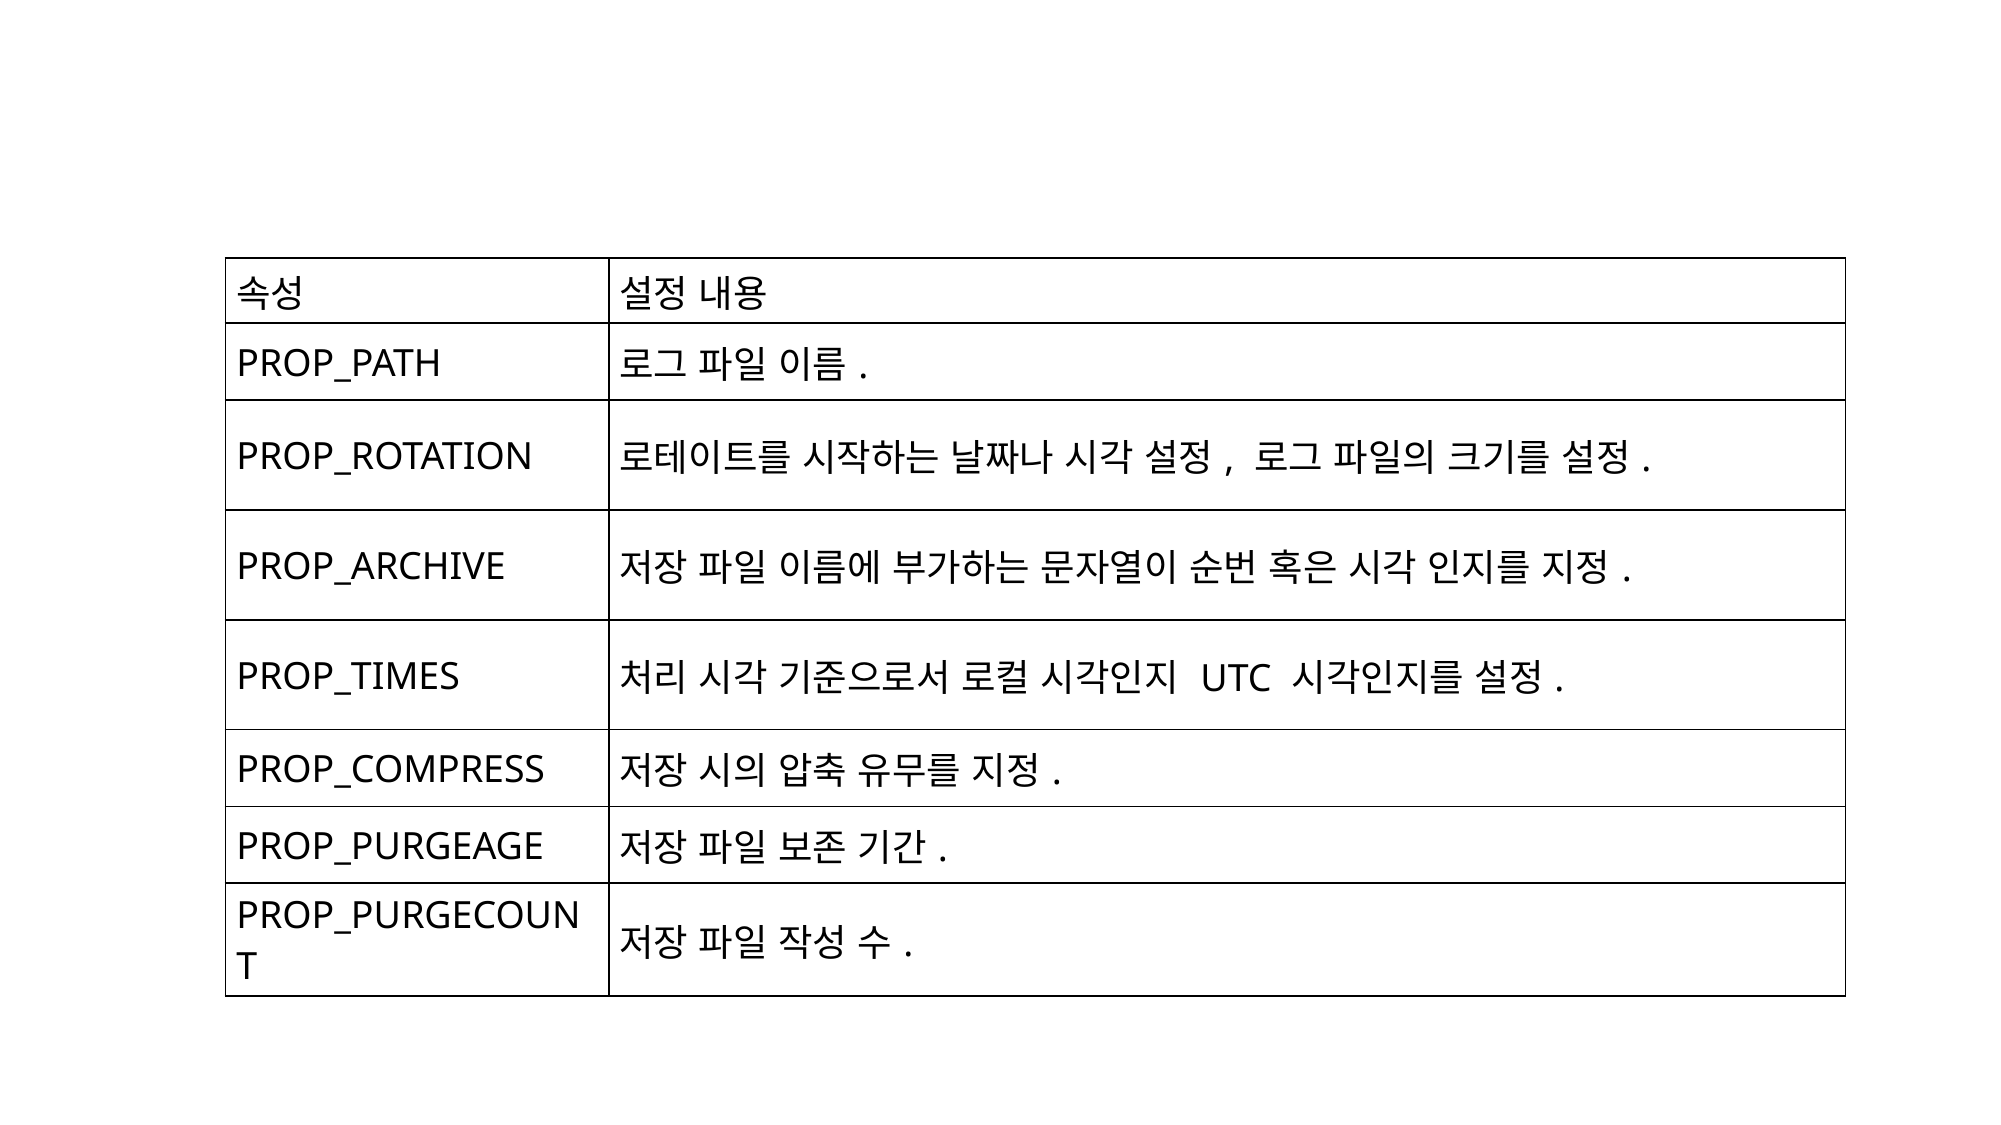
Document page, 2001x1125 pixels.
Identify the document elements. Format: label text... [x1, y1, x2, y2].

table_cell 저장 시의 압축 유무를 지정. [610, 730, 1845, 806]
table_cell 로그 파일 이름. [610, 324, 1845, 399]
table_cell PROP_PURGECOUNT [226, 884, 608, 995]
table_cell PROP_PURGEAGE [226, 807, 608, 882]
table_cell PROP_ROTATION [226, 401, 608, 509]
table_header 속성 [226, 259, 608, 322]
table_cell PROP_ARCHIVE [226, 511, 608, 619]
table_cell PROP_COMPRESS [226, 730, 608, 806]
table_cell 처리 시각 기준으로서 로컬 시각인지 UTC 시각인지를 설정. [610, 621, 1845, 729]
table_cell 로테이트를 시작하는 날짜나 시각 설정, 로그 파일의 크기를 설정. [610, 401, 1845, 509]
table_cell 저장 파일 이름에 부가하는 문자열이 순번 혹은 시각 인지를 지정. [610, 511, 1845, 619]
table_cell 저장 파일 보존 기간. [610, 807, 1845, 882]
table_header 설정 내용 [610, 259, 1845, 322]
table_cell PROP_TIMES [226, 621, 608, 729]
table_cell 저장 파일 작성 수. [610, 884, 1845, 995]
table_cell PROP_PATH [226, 324, 608, 399]
